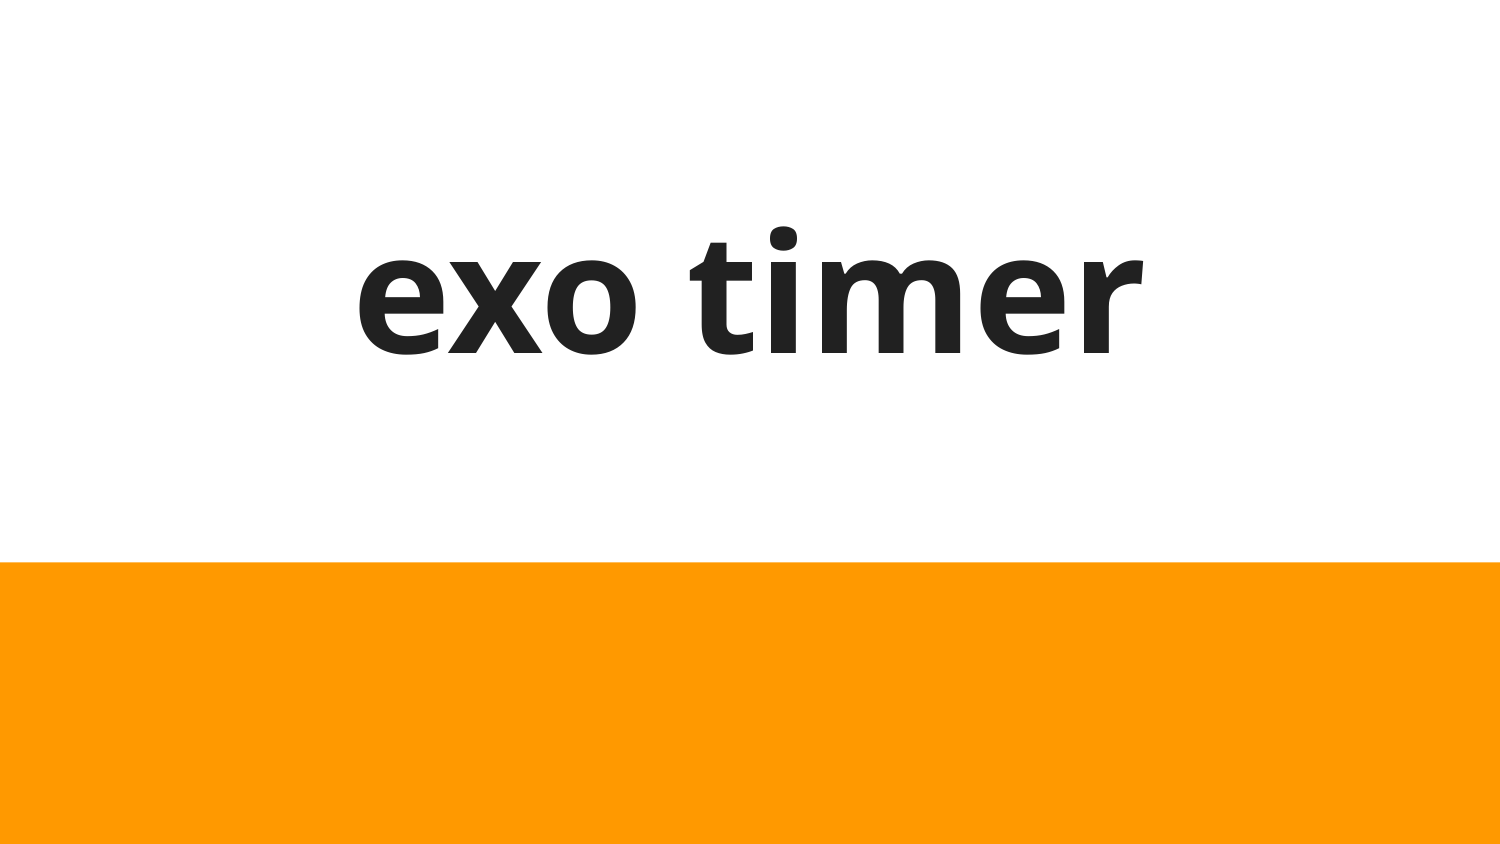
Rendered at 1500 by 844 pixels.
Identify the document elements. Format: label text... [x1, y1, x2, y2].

title exo timer [51, 67, 1449, 510]
